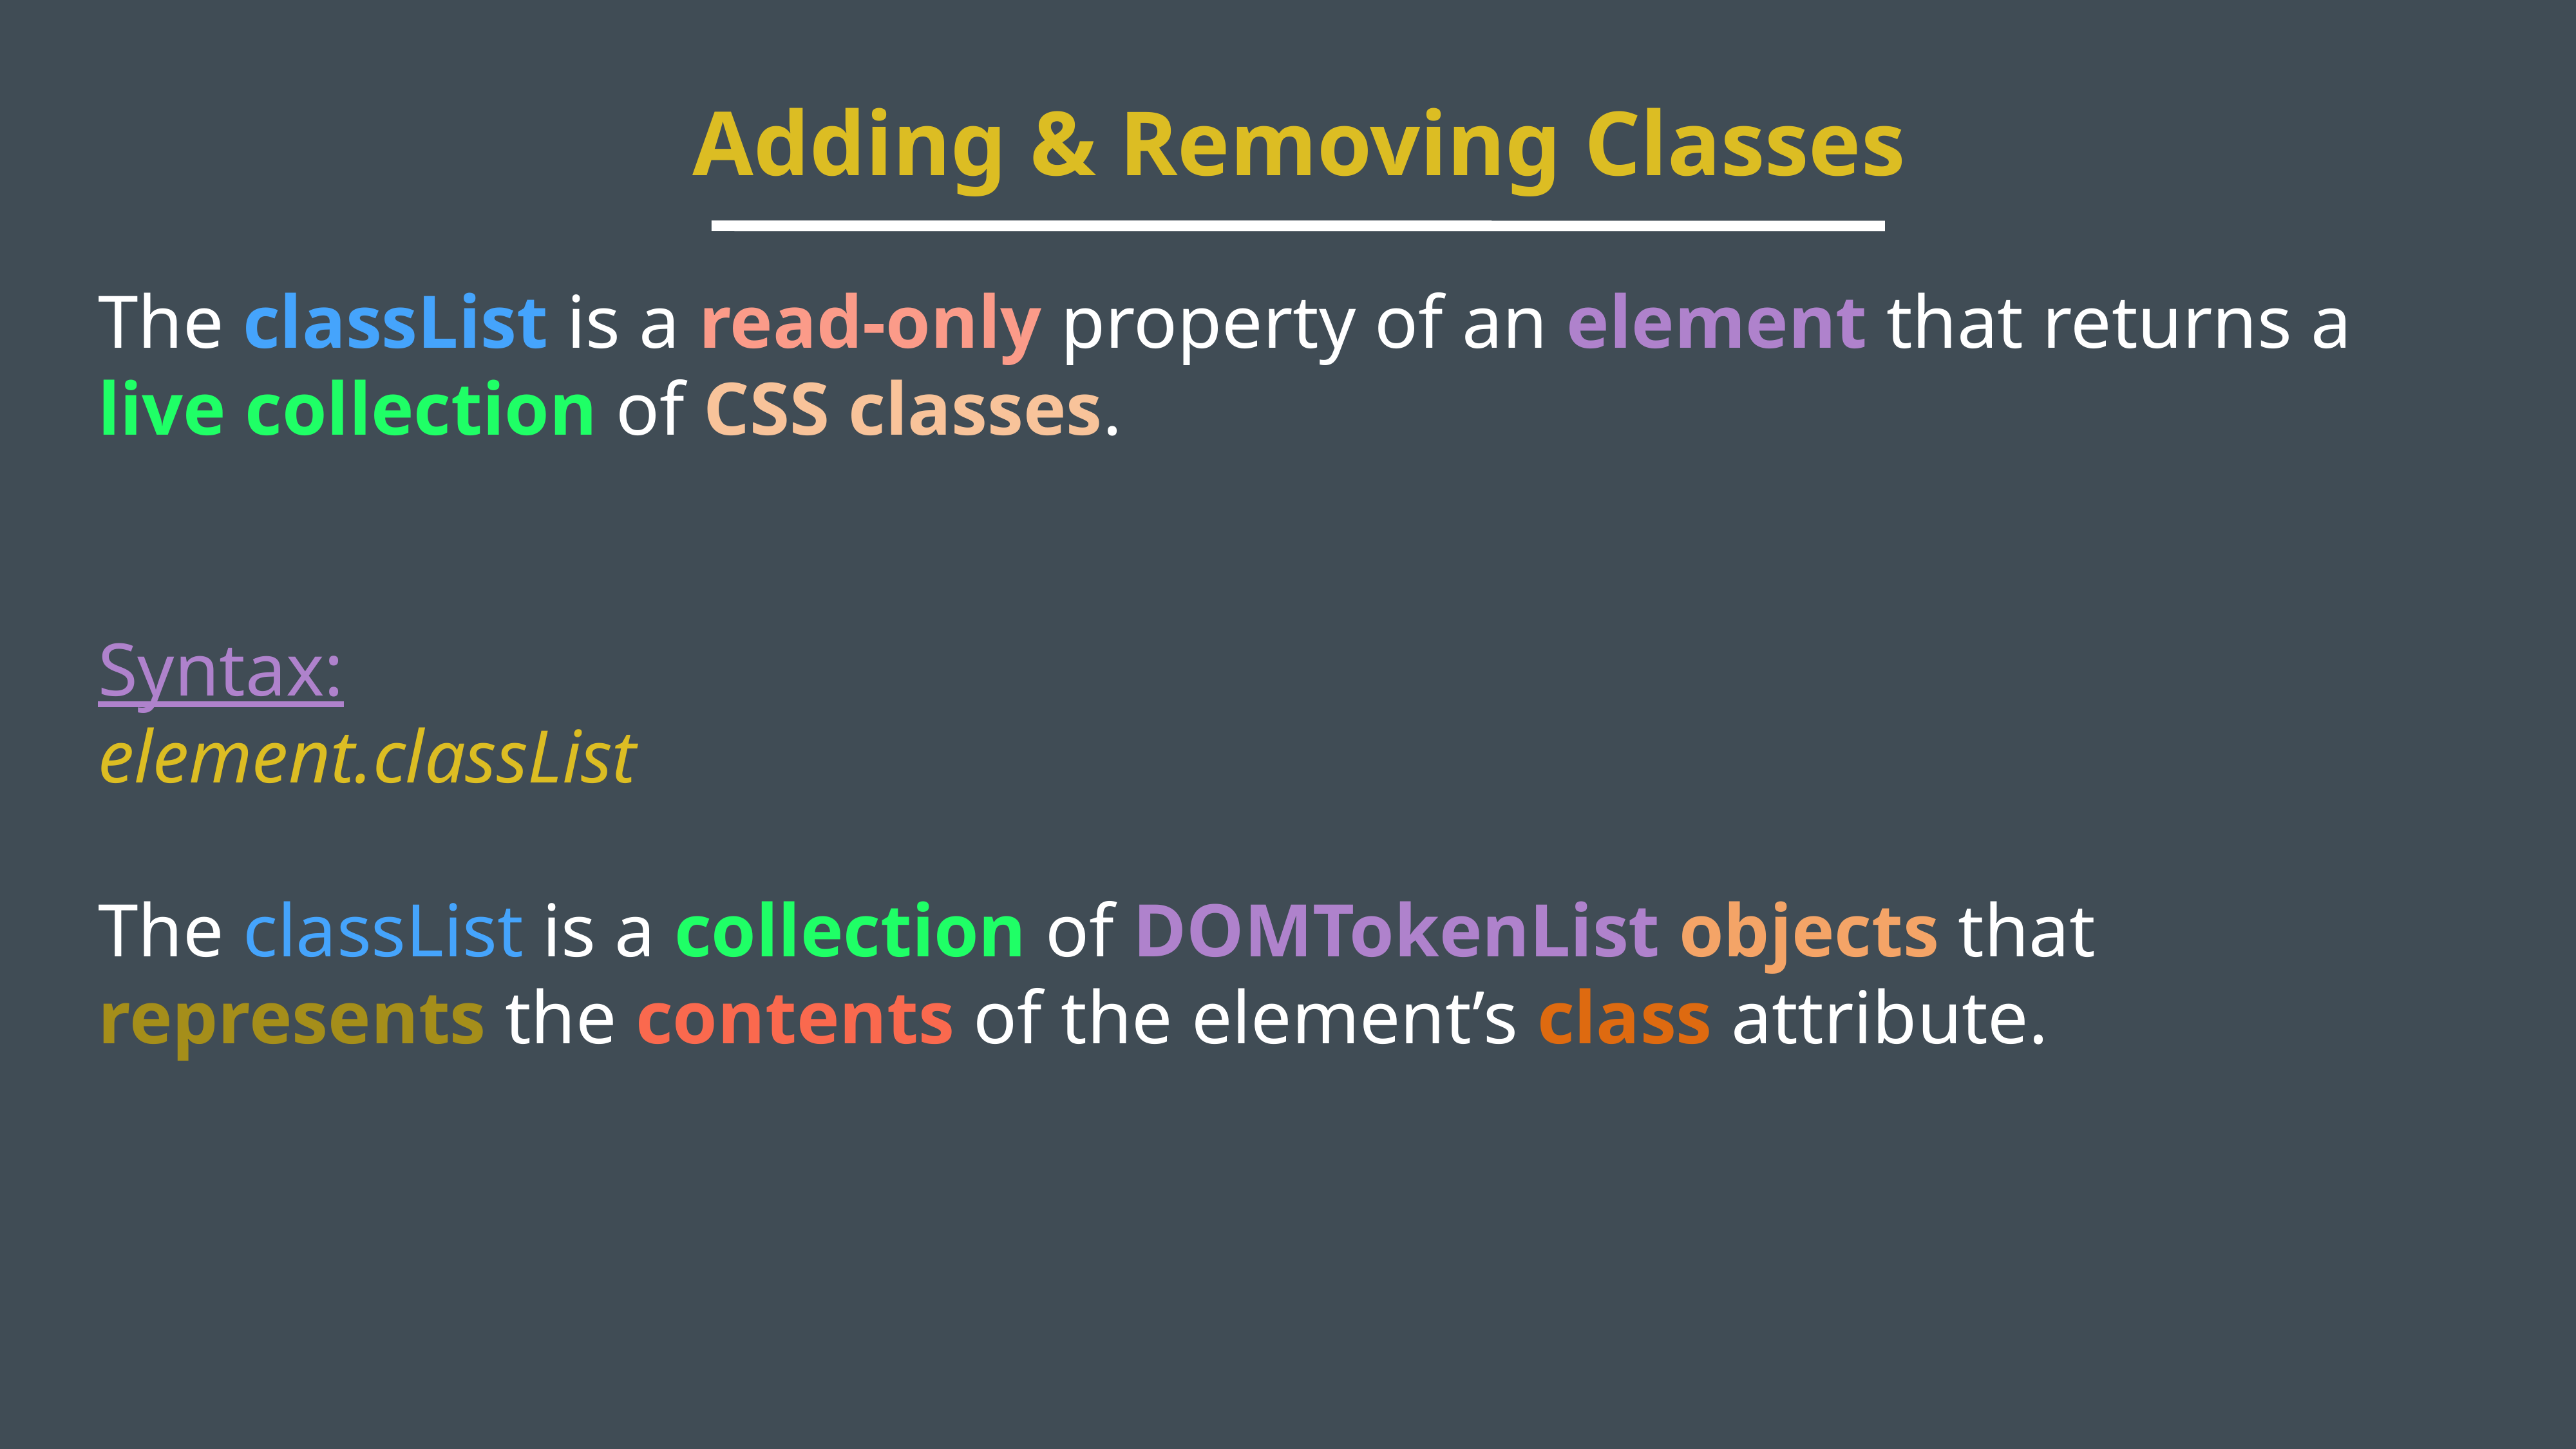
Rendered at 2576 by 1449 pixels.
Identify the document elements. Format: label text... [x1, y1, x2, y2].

text_box Adding & Removing Classes [683, 82, 1916, 198]
text_box The classList is a read-only property of an element that returns a live collection of CSS classes. Syntax: element.classList The classList is a collection of DOMTokenList objects that represents the contents of the element’s class attribute. [88, 271, 2470, 1324]
